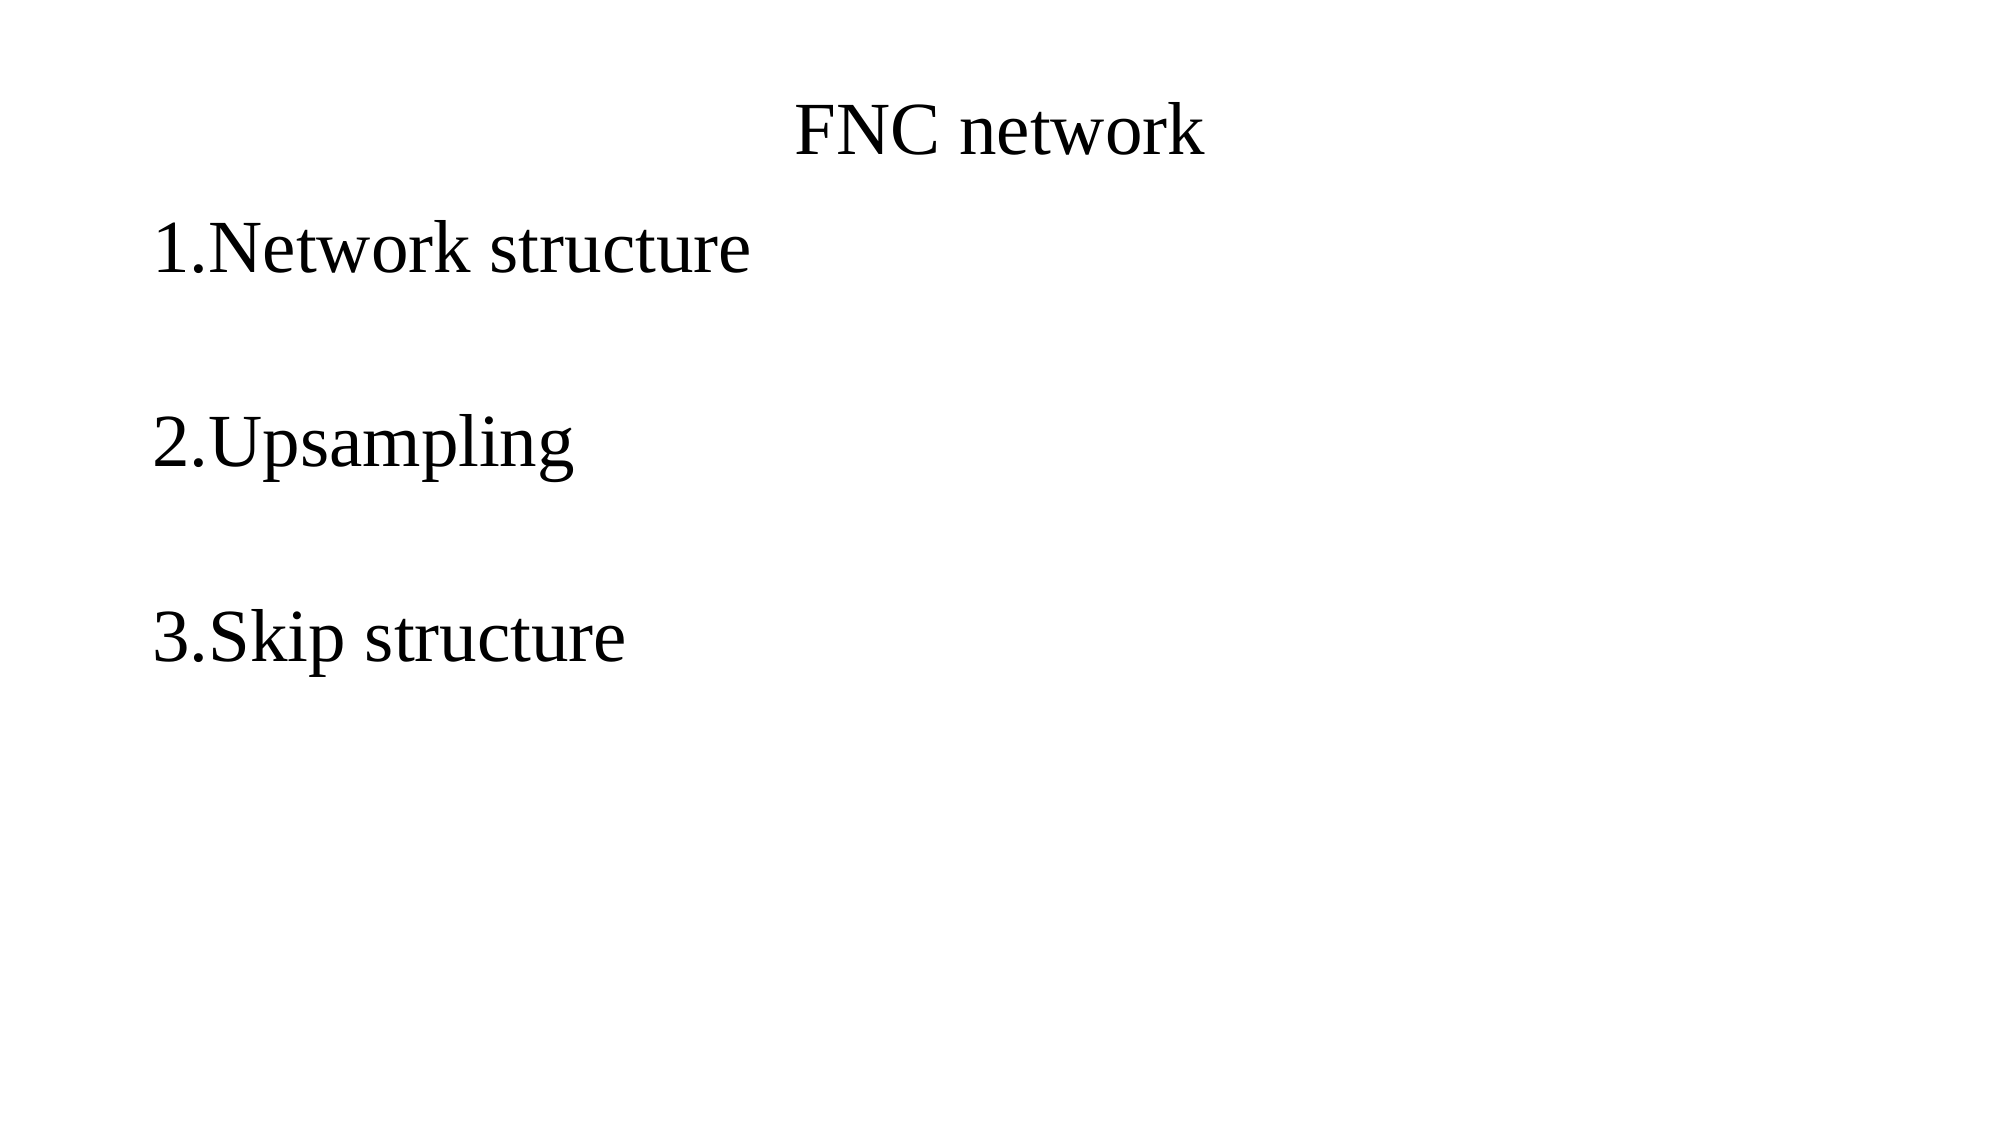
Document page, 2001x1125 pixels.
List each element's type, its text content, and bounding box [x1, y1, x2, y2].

title FNC network [137, 59, 1863, 199]
list 1.Network structure 2.Upsampling 3.Skip structure [137, 199, 1863, 1014]
